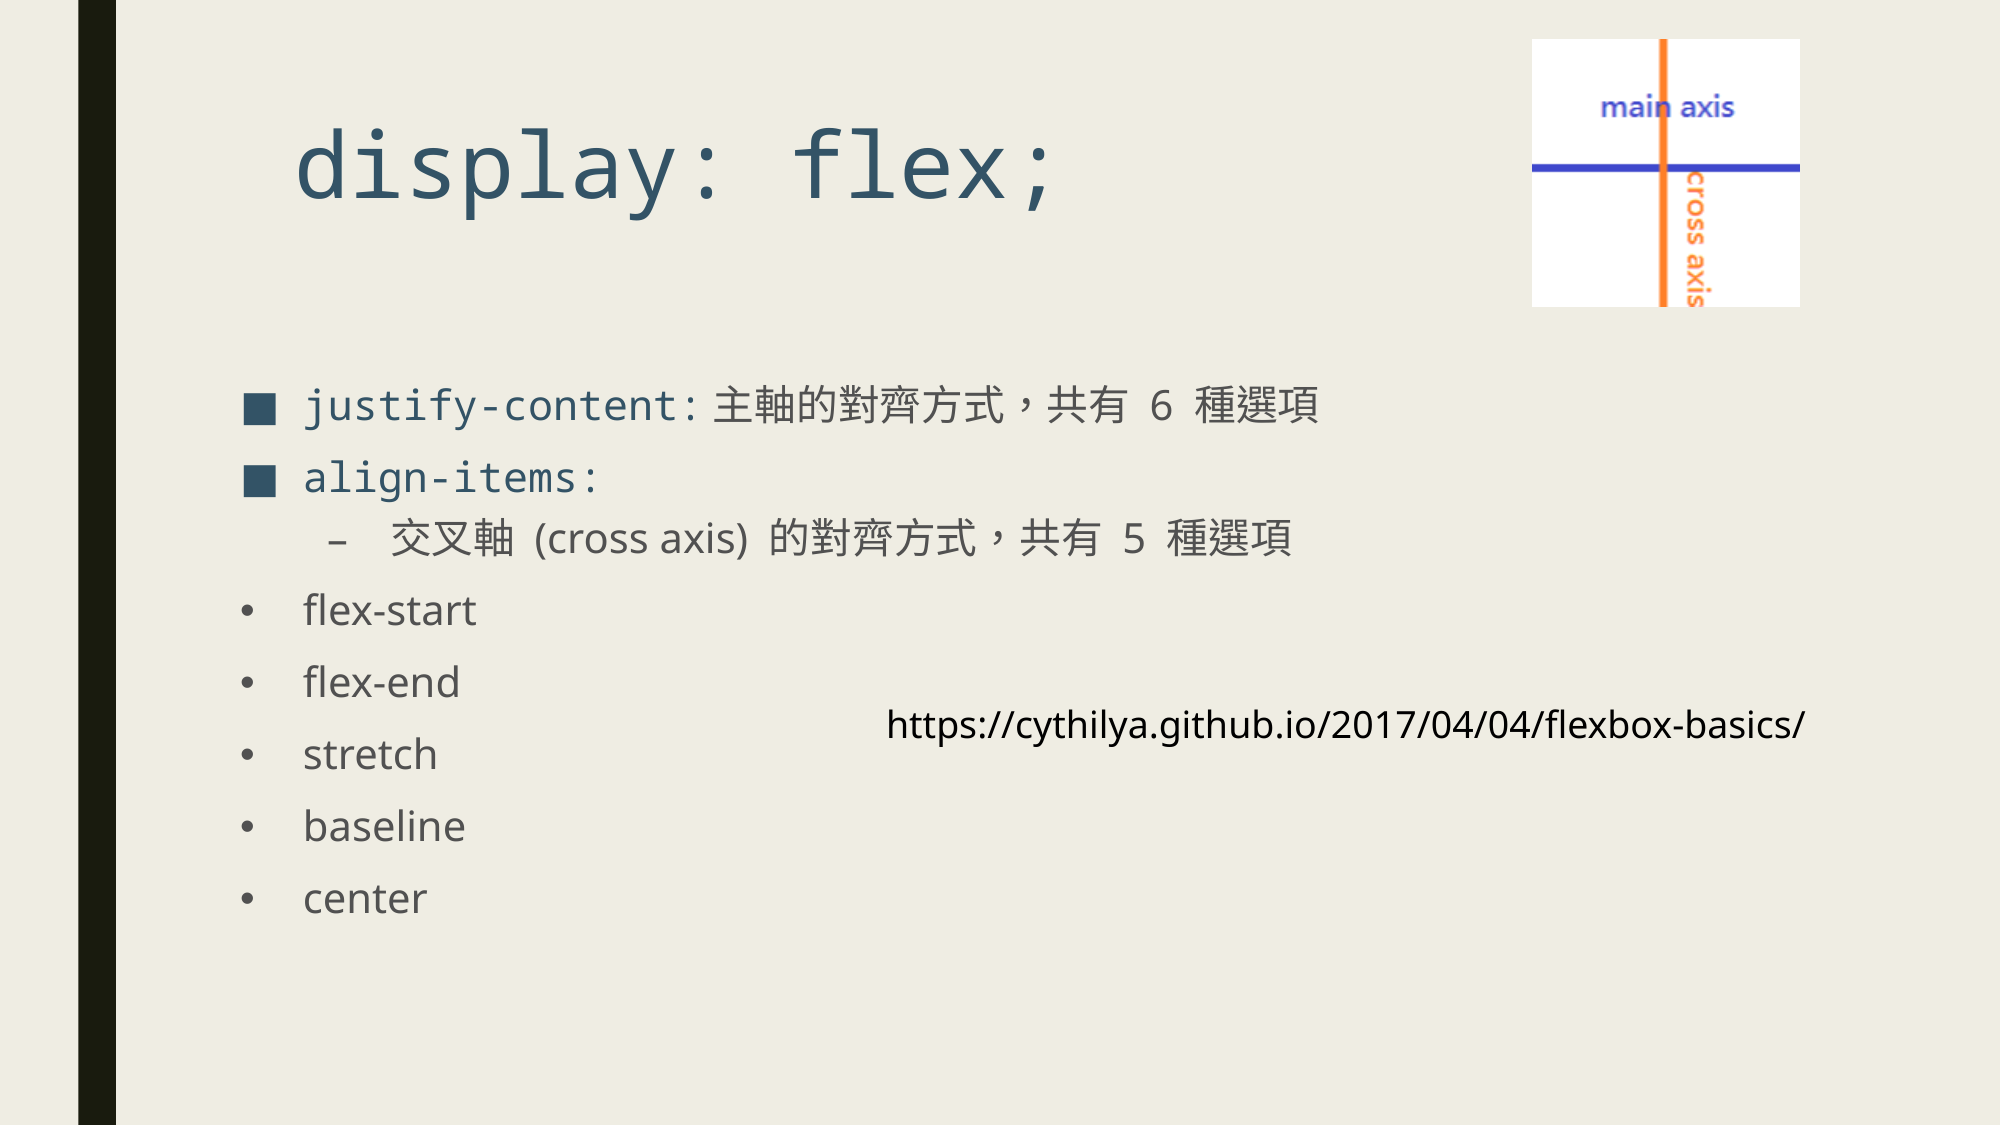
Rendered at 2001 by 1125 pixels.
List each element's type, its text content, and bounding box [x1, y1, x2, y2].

title display: flex; [225, 112, 1800, 357]
text_box https://cythilya.github.io/2017/04/04/flexbox-basics/ [871, 694, 1871, 754]
picture [1532, 39, 1800, 307]
list justify-content:主軸的對齊方式，共有 6 種選項 align-items: 交叉軸 (cross axis) 的對齊方式，共有 5 種選項 flex-start flex-end stretch baseline center [225, 375, 1800, 963]
